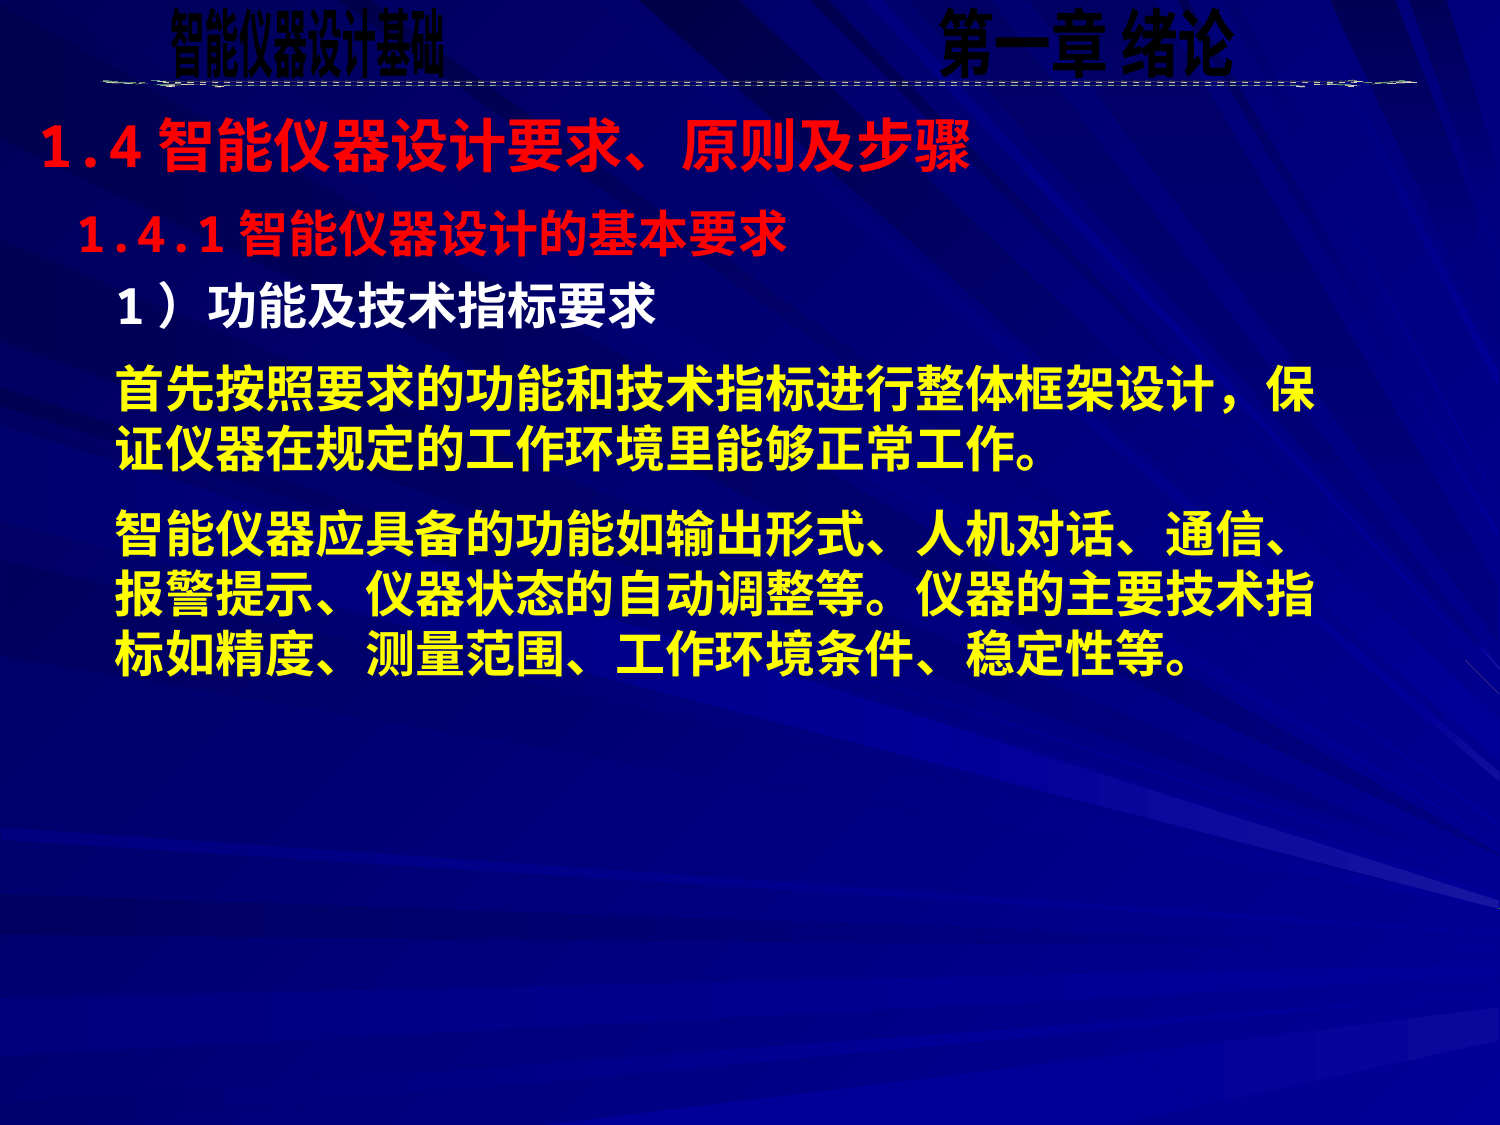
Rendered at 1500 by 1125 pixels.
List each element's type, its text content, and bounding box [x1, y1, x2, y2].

picture [88, 78, 1424, 91]
text_box 1.4智能仪器设计要求、原则及步骤 [23, 101, 1102, 187]
text_box 1.4.1智能仪器设计的基本要求 [61, 194, 815, 270]
text_box 首先按照要求的功能和技术指标进行整体框架设计，保证仪器在规定的工作环境里能够正常工作。 智能仪器应具备的功能如输出形式、人机对话、通信、报警提示、仪器状态的自动调整等。仪器的主要技术指标如精度、测量范围、工作环境条件、稳定性等。 [100, 350, 1365, 690]
text_box 1）功能及技术指标要求 [100, 267, 951, 343]
